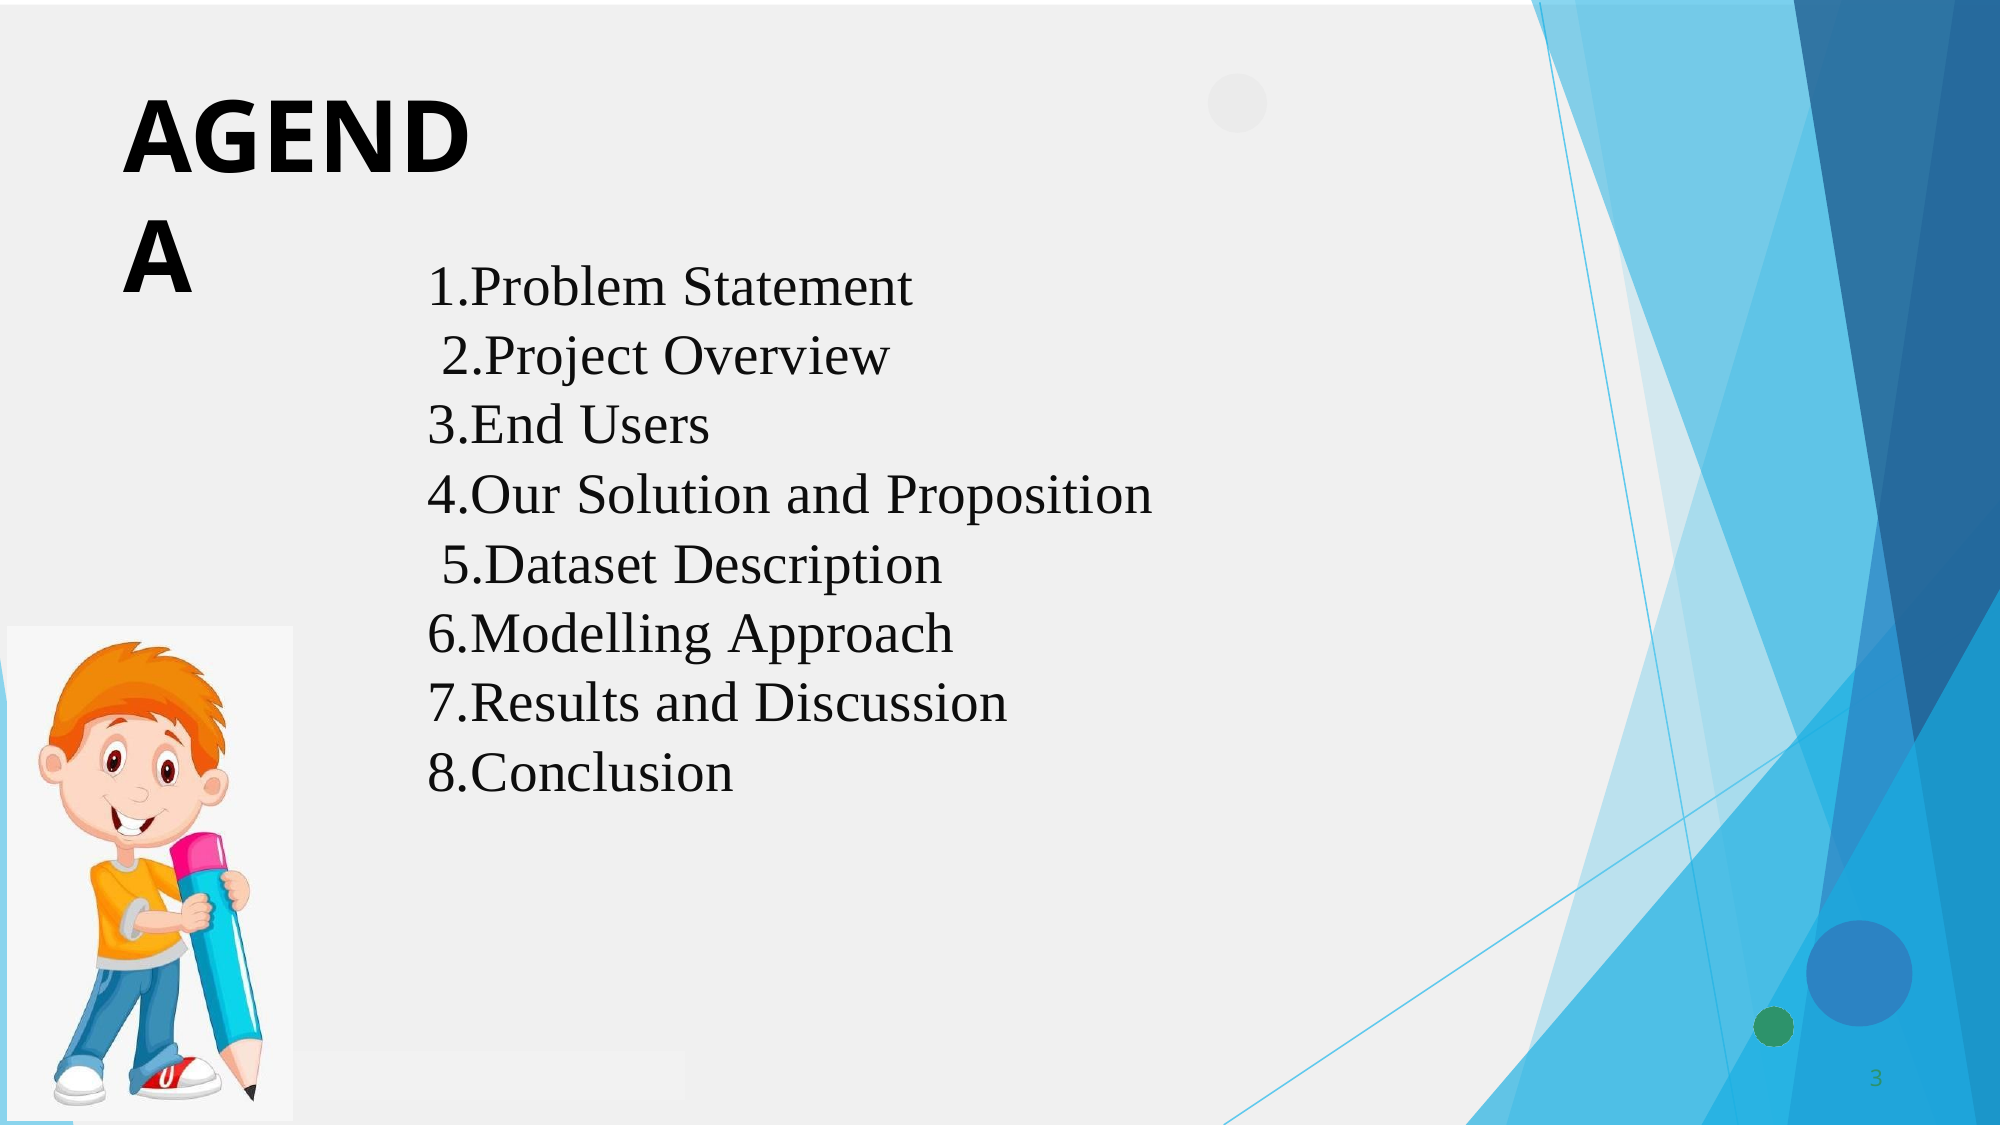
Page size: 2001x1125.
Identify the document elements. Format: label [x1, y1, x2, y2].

text_box [7, 73, 1913, 1121]
text_box [0, 0, 2000, 1125]
